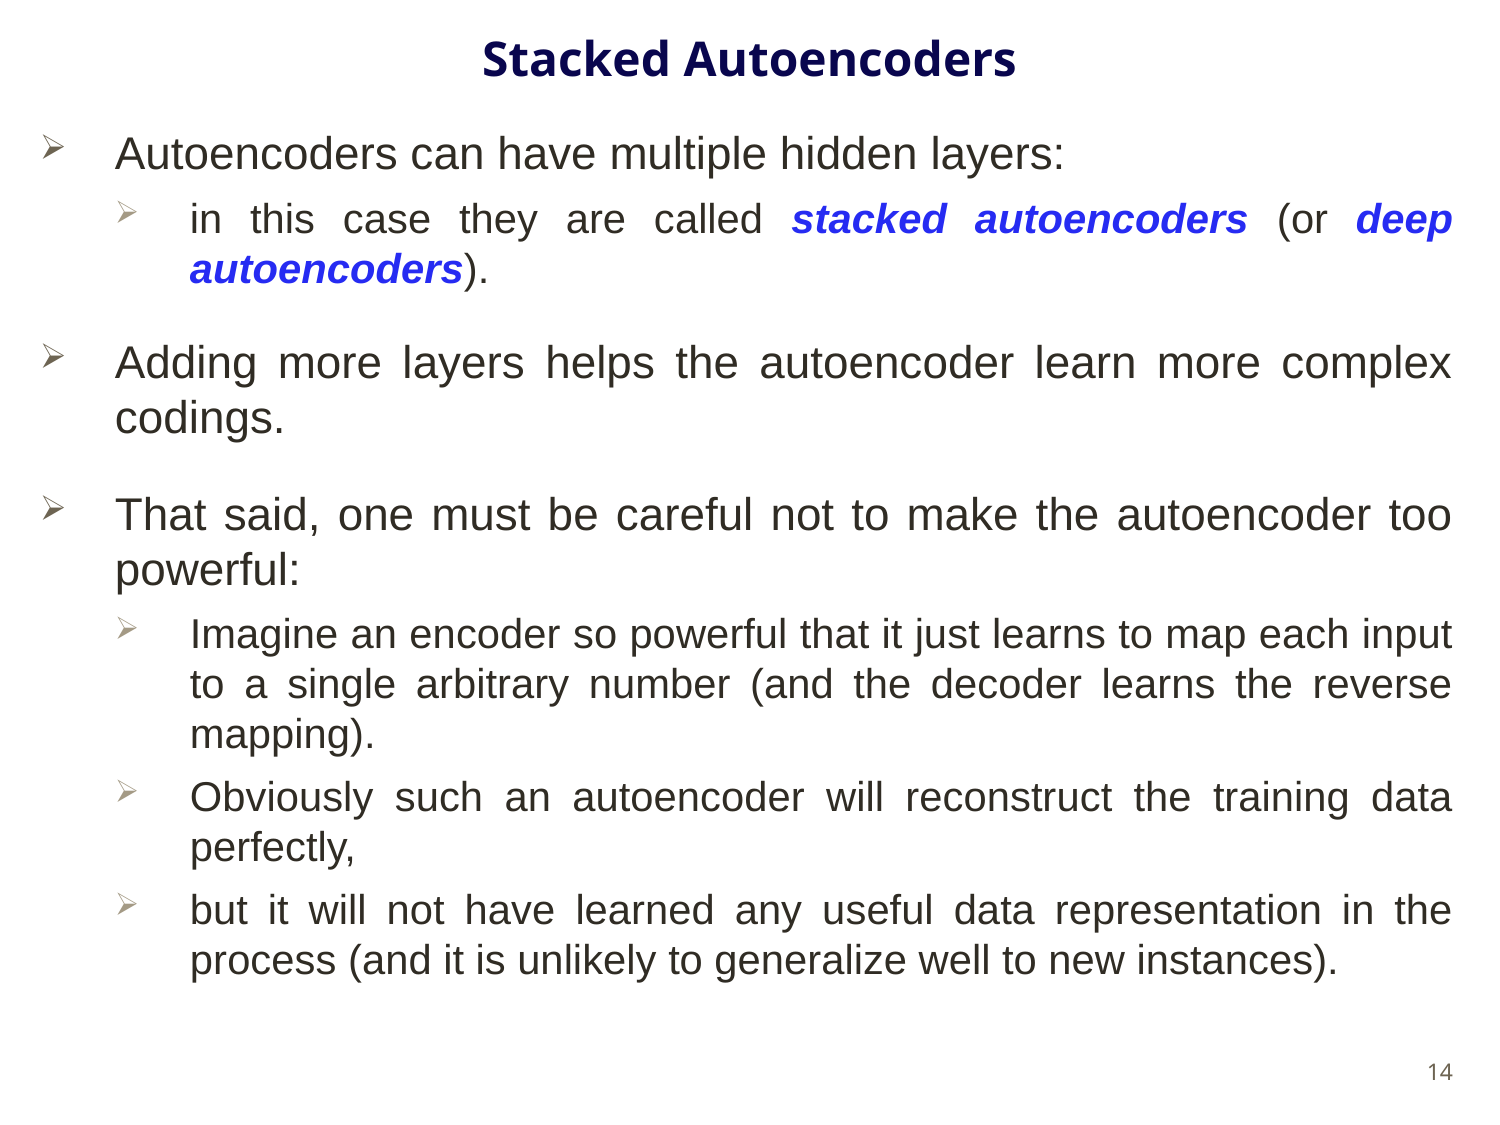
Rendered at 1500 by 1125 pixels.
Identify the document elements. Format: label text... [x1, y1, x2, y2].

slide_number 14 [1118, 1042, 1469, 1103]
list Autoencoders can have multiple hidden layers: in this case they are called stacked autoencoders (or deep autoencoders). Adding more layers helps the autoencoder learn more complex codings. That said, one must be careful not to make the autoencoder too powerful: Imagine an encoder so powerful that it just learns to map each input to a single arbitrary number (and the decoder learns the reverse mapping). Obviously such an autoencoder will reconstruct the training data perfectly, but it will not have learned any useful data representation in the process (and it is unlikely to generalize well to new instances). [24, 116, 1469, 1075]
title Stacked Autoencoders [40, 6, 1460, 94]
